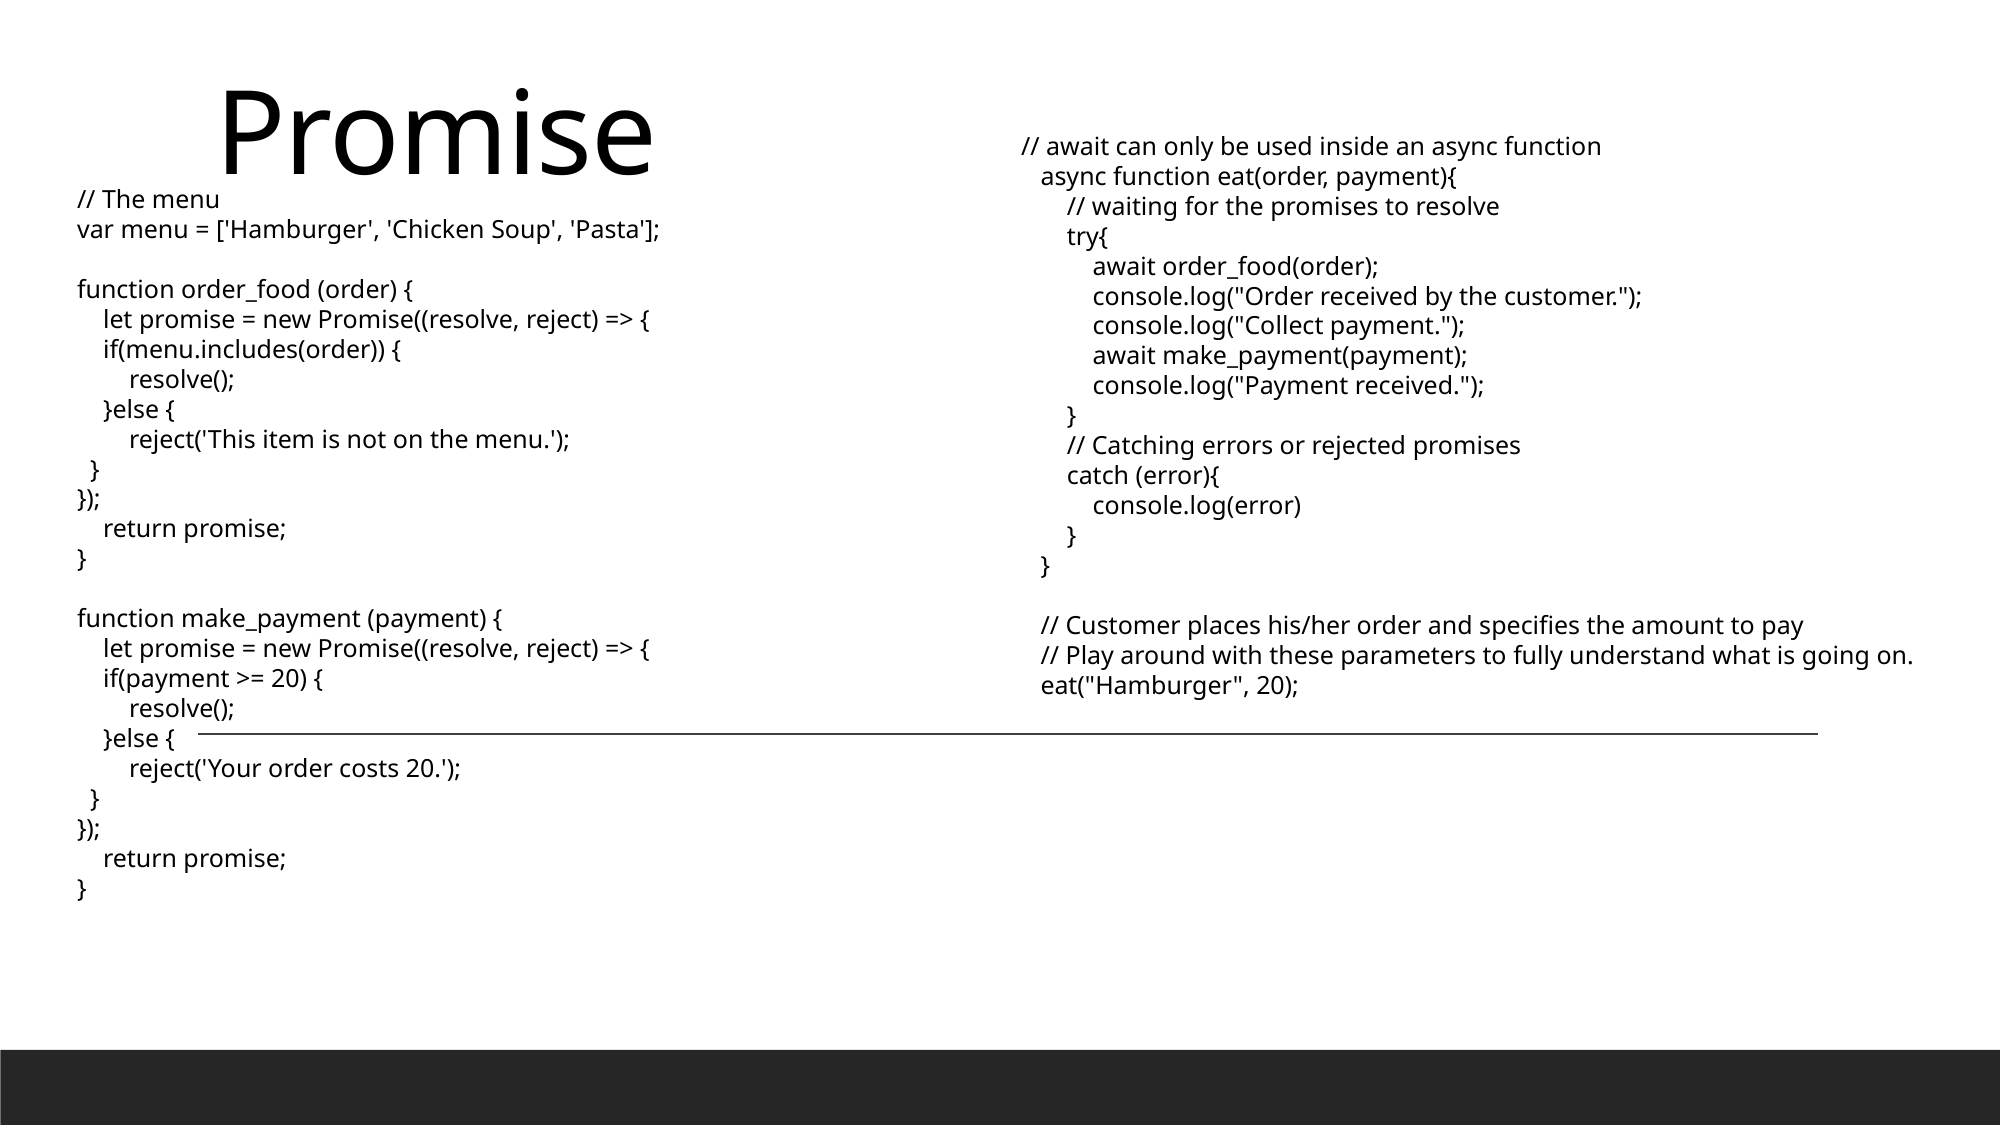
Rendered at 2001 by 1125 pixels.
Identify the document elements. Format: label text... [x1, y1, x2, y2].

text_box // The menu var menu = ['Hamburger', 'Chicken Soup', 'Pasta']; function order_food (order) { let promise = new Promise((resolve, reject) => { if(menu.includes(order)) { resolve(); }else { reject('This item is not on the menu.'); } }); return promise; } function make_payment (payment) { let promise = new Promise((resolve, reject) => { if(payment >= 20) { resolve(); }else { reject('Your order costs 20.'); } }); return promise; } [62, 176, 975, 910]
title Promise [200, 65, 1444, 208]
text_box // await can only be used inside an async function async function eat(order, payment){ // waiting for the promises to resolve try{ await order_food(order); console.log("Order received by the customer."); console.log("Collect payment."); await make_payment(payment); console.log("Payment received."); } // Catching errors or rejected promises catch (error){ console.log(error) } } // Customer places his/her order and specifies the amount to pay // Play around with these parameters to fully understand what is going on. eat("Hamburger", 20); [999, 122, 1972, 752]
